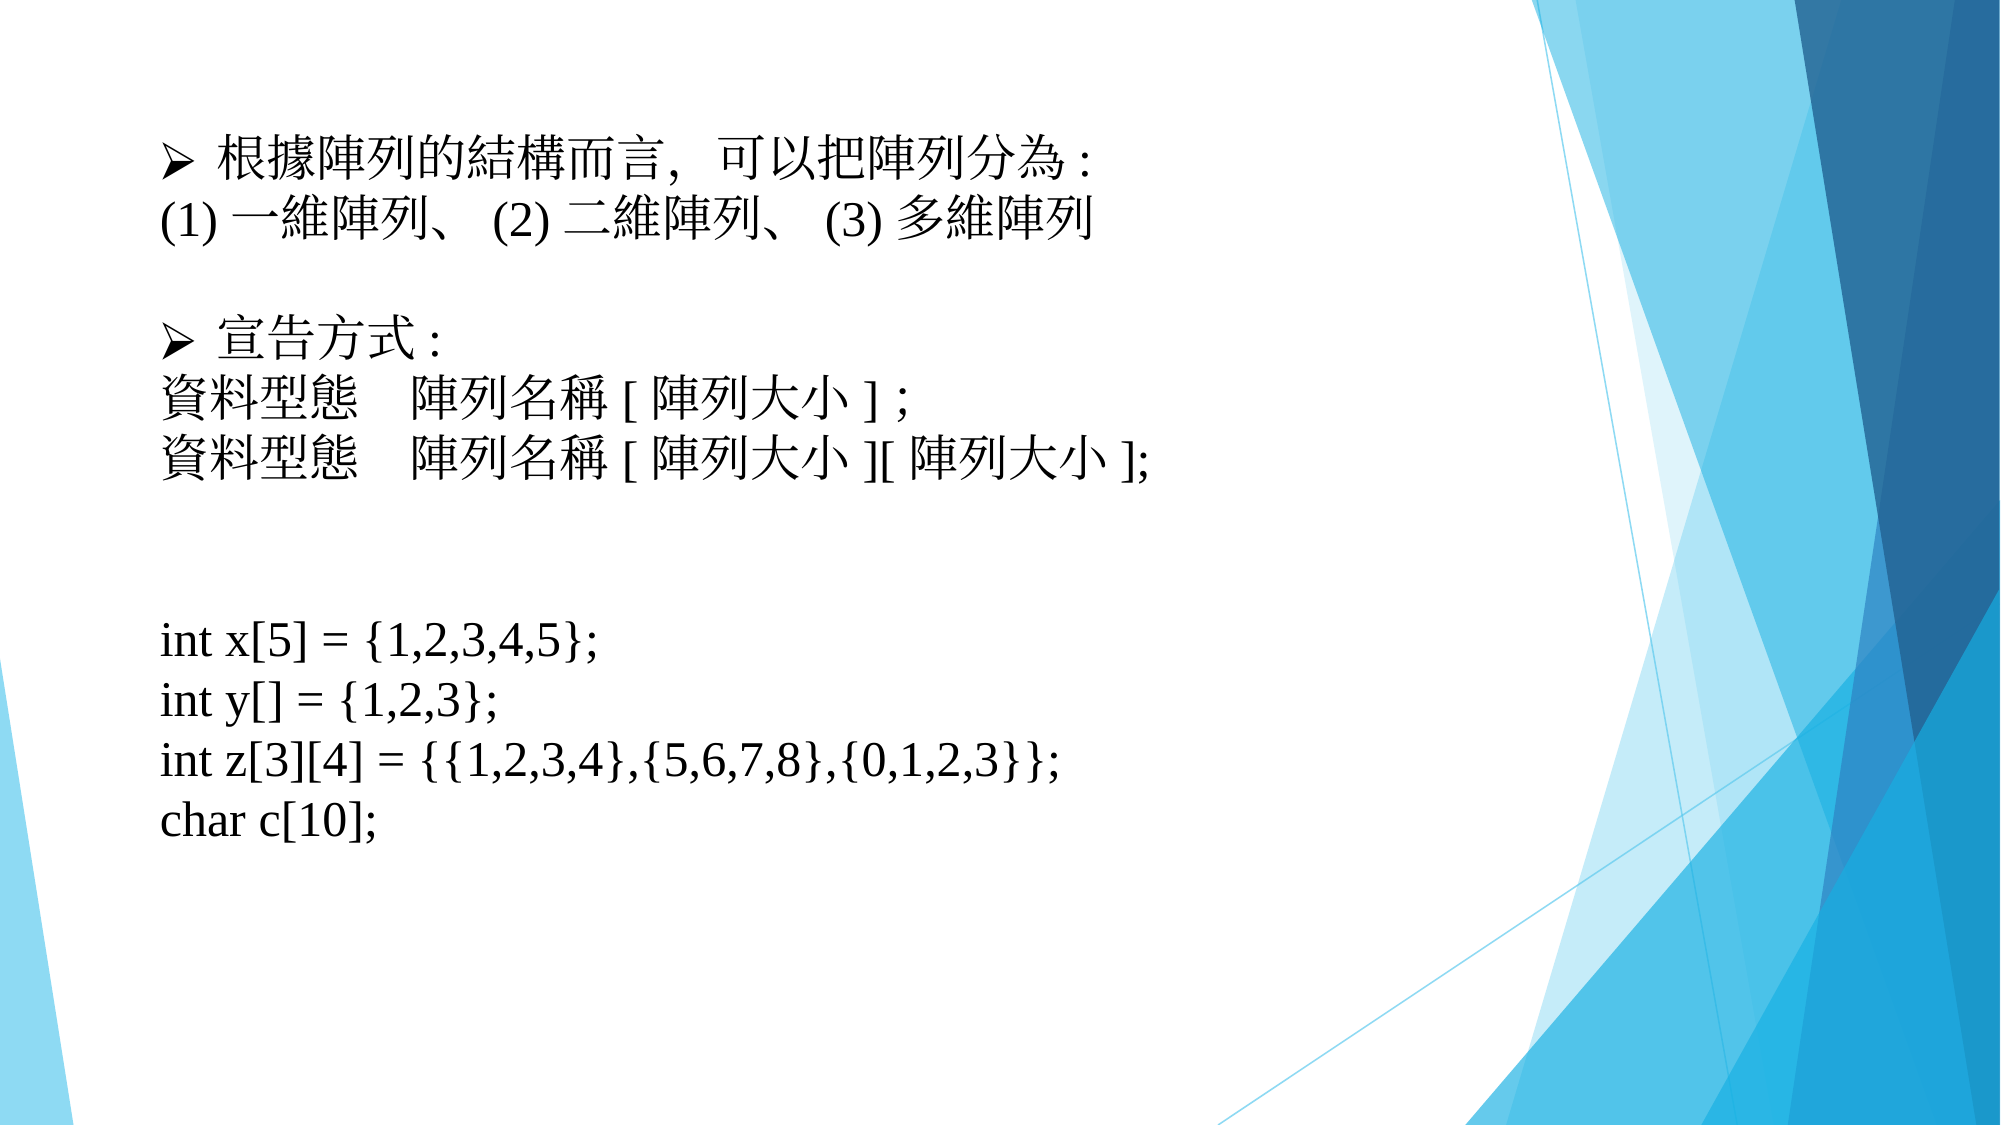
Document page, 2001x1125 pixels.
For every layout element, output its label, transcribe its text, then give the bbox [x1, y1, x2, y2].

text_box 根據陣列的結構而言，可以把陣列分為: (1)一維陣列、(2)二維陣列、(3)多維陣列 宣告方式: 資料型態 陣列名稱[陣列大小]； 資料型態 陣列名稱[陣列大小][陣列大小]; int x[5] = {1,2,3,4,5}; int y[] = {1,2,3}; int z[3][4] = {{1,2,3,4},{5,6,7,8},{0,1,2,3}}; char c[10]; [144, 118, 1403, 914]
